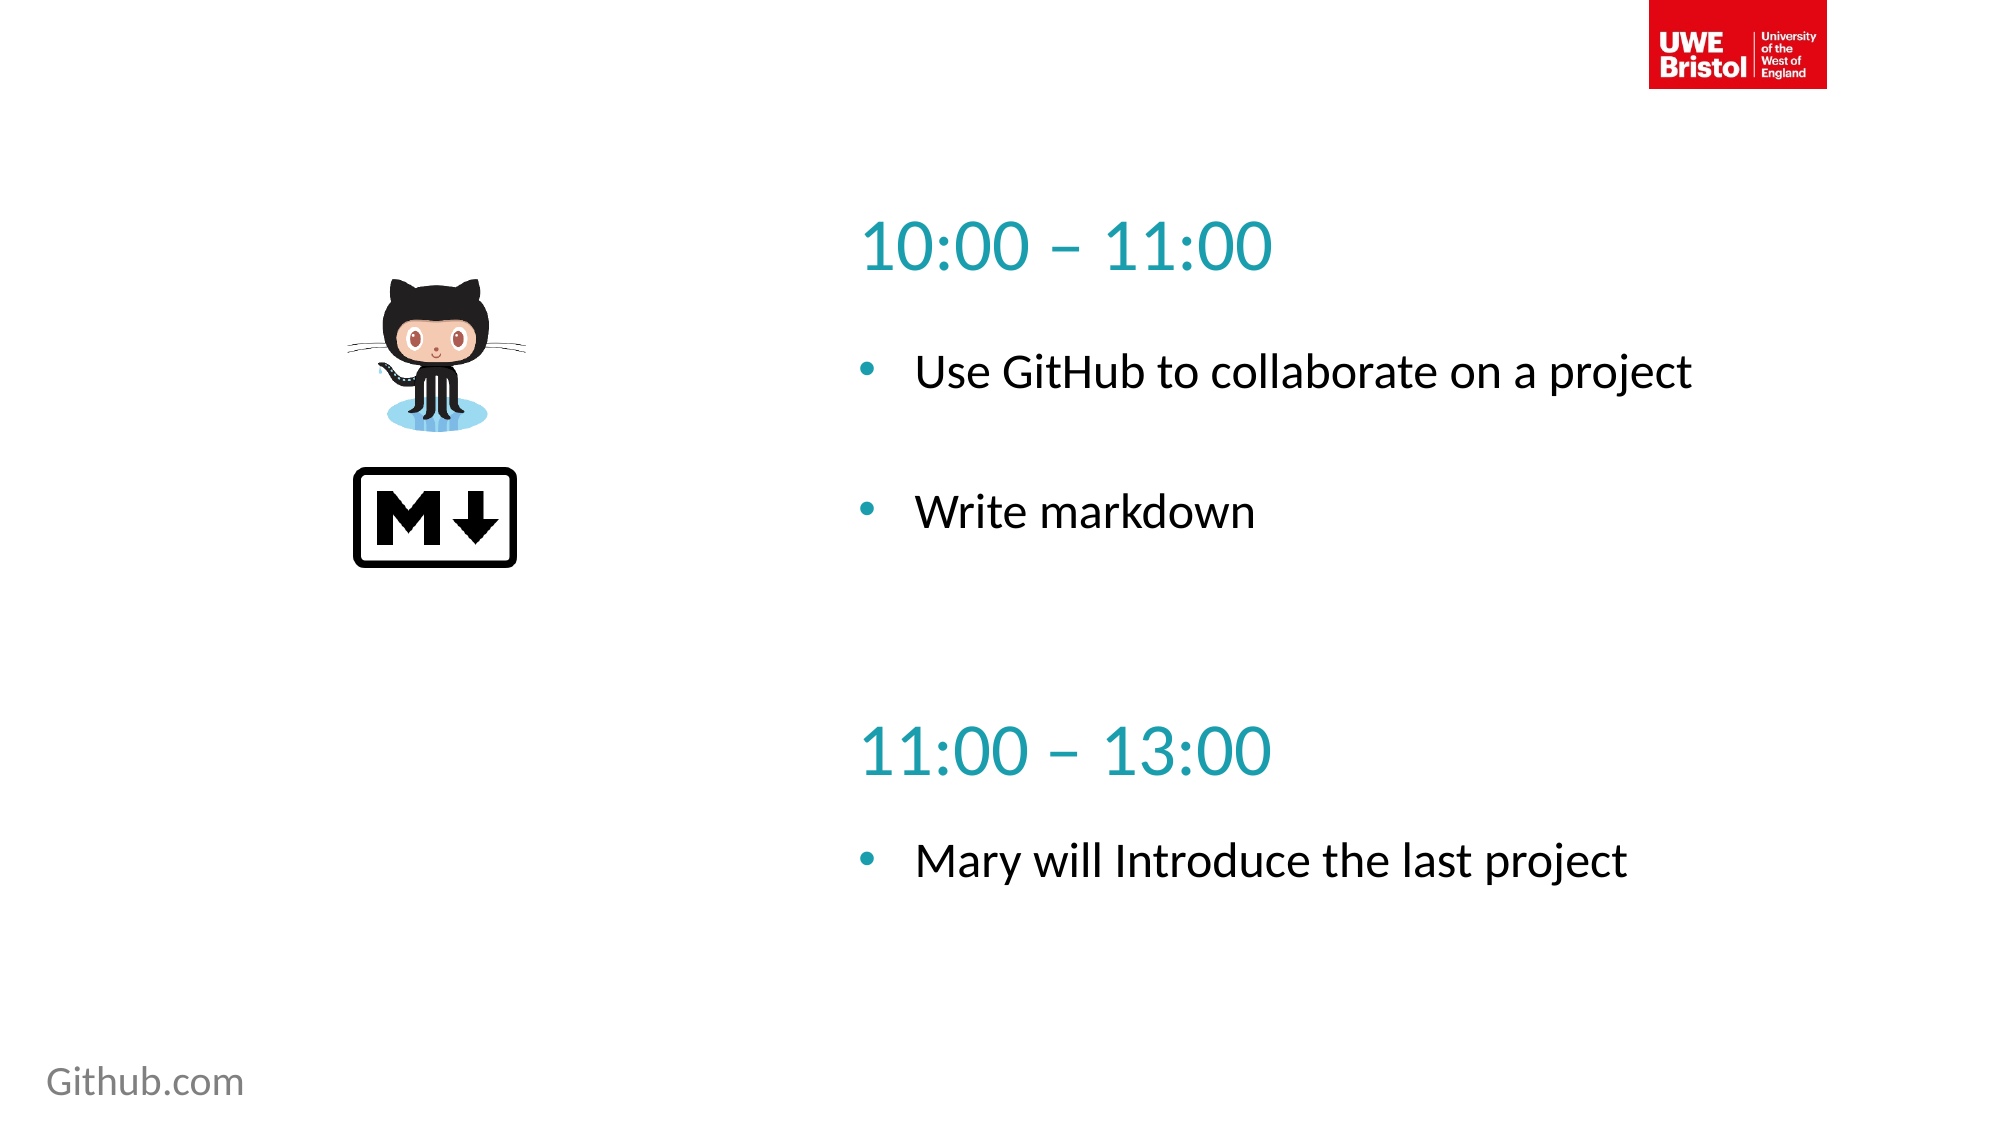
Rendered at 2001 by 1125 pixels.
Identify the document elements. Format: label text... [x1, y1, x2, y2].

text_box 11:00 – 13:00 [857, 700, 1862, 820]
list Use GitHub to collaborate on a project Write markdown Mary will Introduce the last project [858, 338, 1875, 1024]
picture [326, 258, 544, 452]
picture [1649, 0, 1827, 89]
picture [353, 467, 517, 569]
title 10:00 – 11:00 [858, 195, 1863, 315]
text_box Github.com [31, 1046, 611, 1125]
